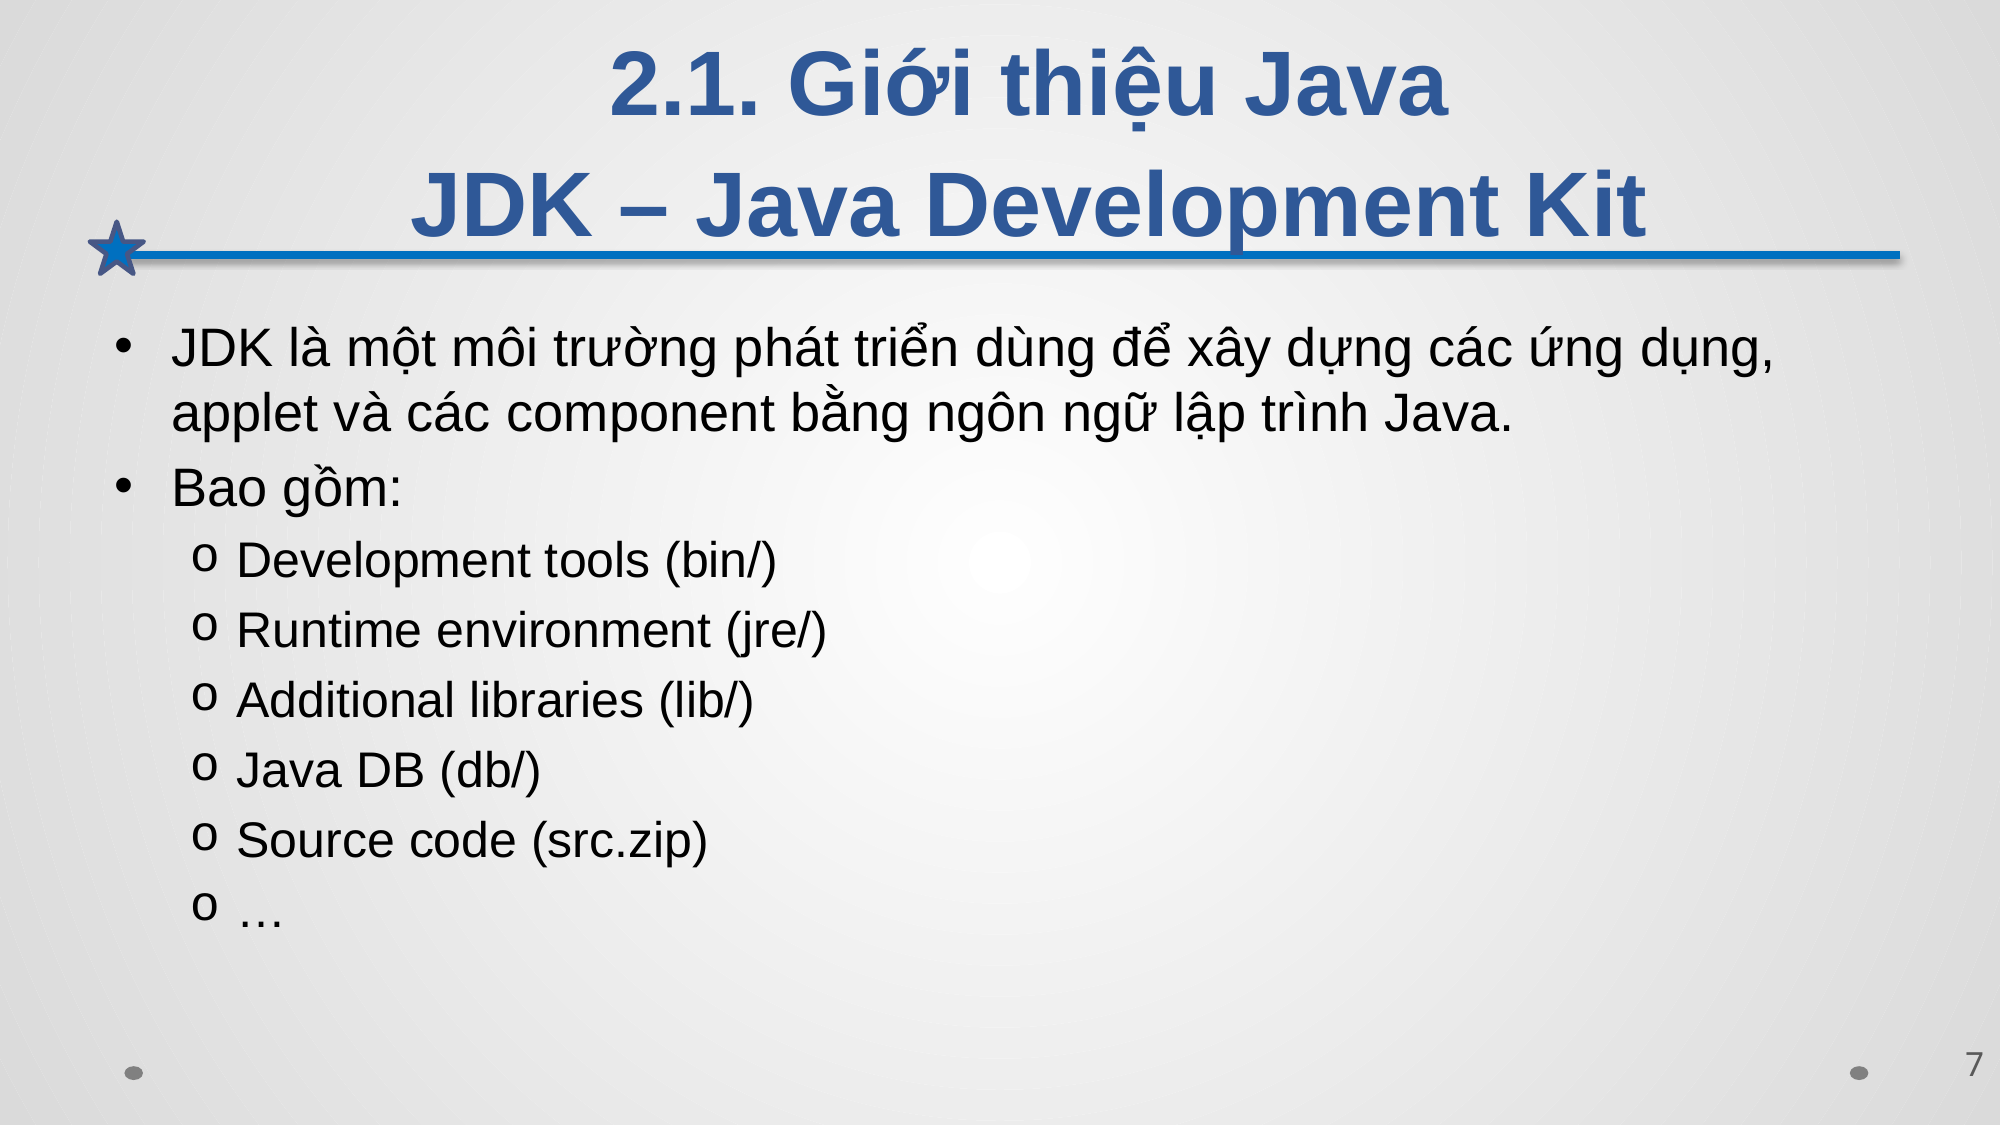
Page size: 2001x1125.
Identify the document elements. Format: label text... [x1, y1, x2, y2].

slide_number 7 [1846, 1028, 1992, 1103]
title 2.1. Giới thiệu Java JDK – Java Development Kit [161, 28, 1897, 263]
list JDK là một môi trường phát triển dùng để xây dựng các ứng dụng, applet và các component bằng ngôn ngữ lập trình Java. Bao gồm: Development tools (bin/) Runtime environment (jre/) Additional libraries (lib/) Java DB (db/) Source code (src.zip) … [99, 304, 1900, 1064]
